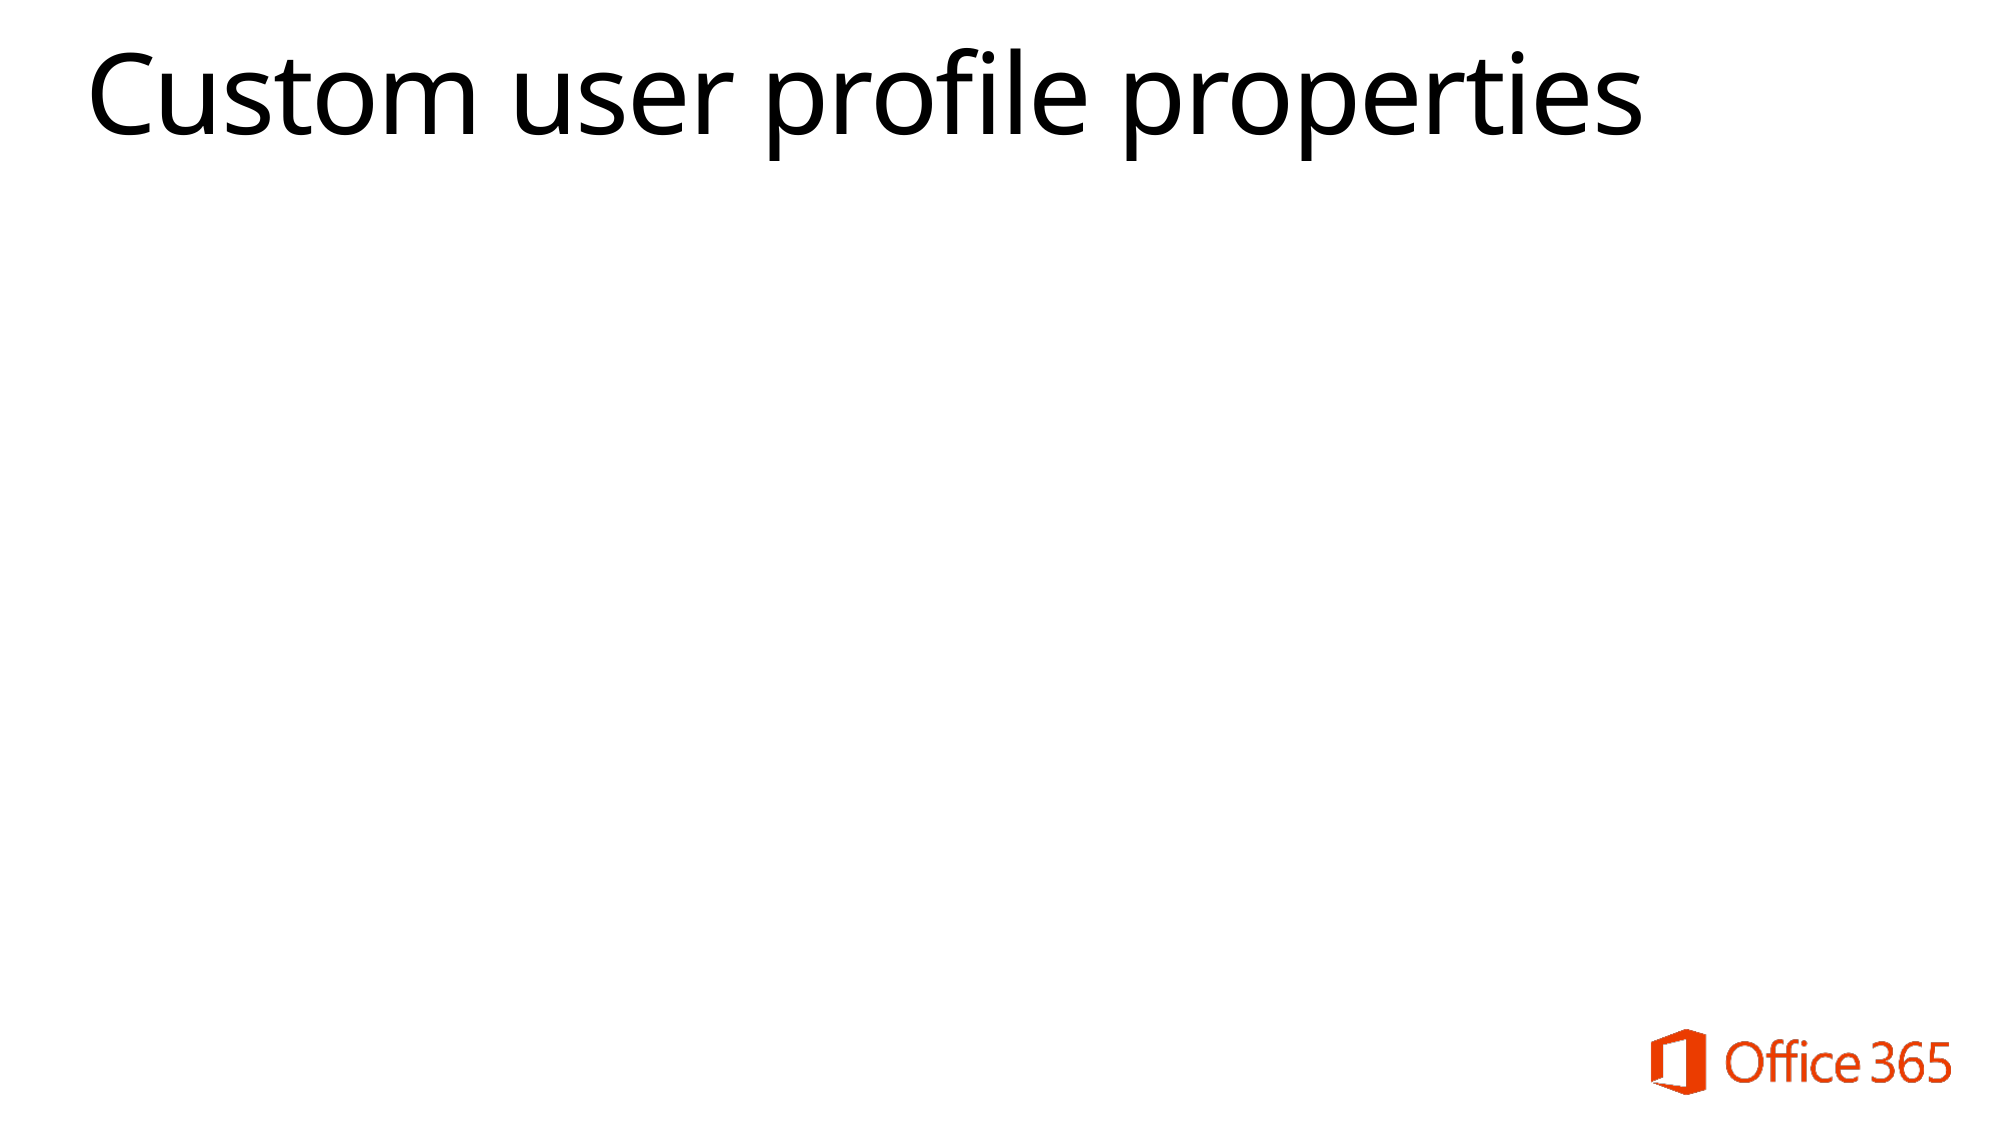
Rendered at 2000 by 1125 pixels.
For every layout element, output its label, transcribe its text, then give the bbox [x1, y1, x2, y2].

picture [1622, 1000, 1978, 1124]
title Custom user profile properties [85, 37, 1914, 161]
